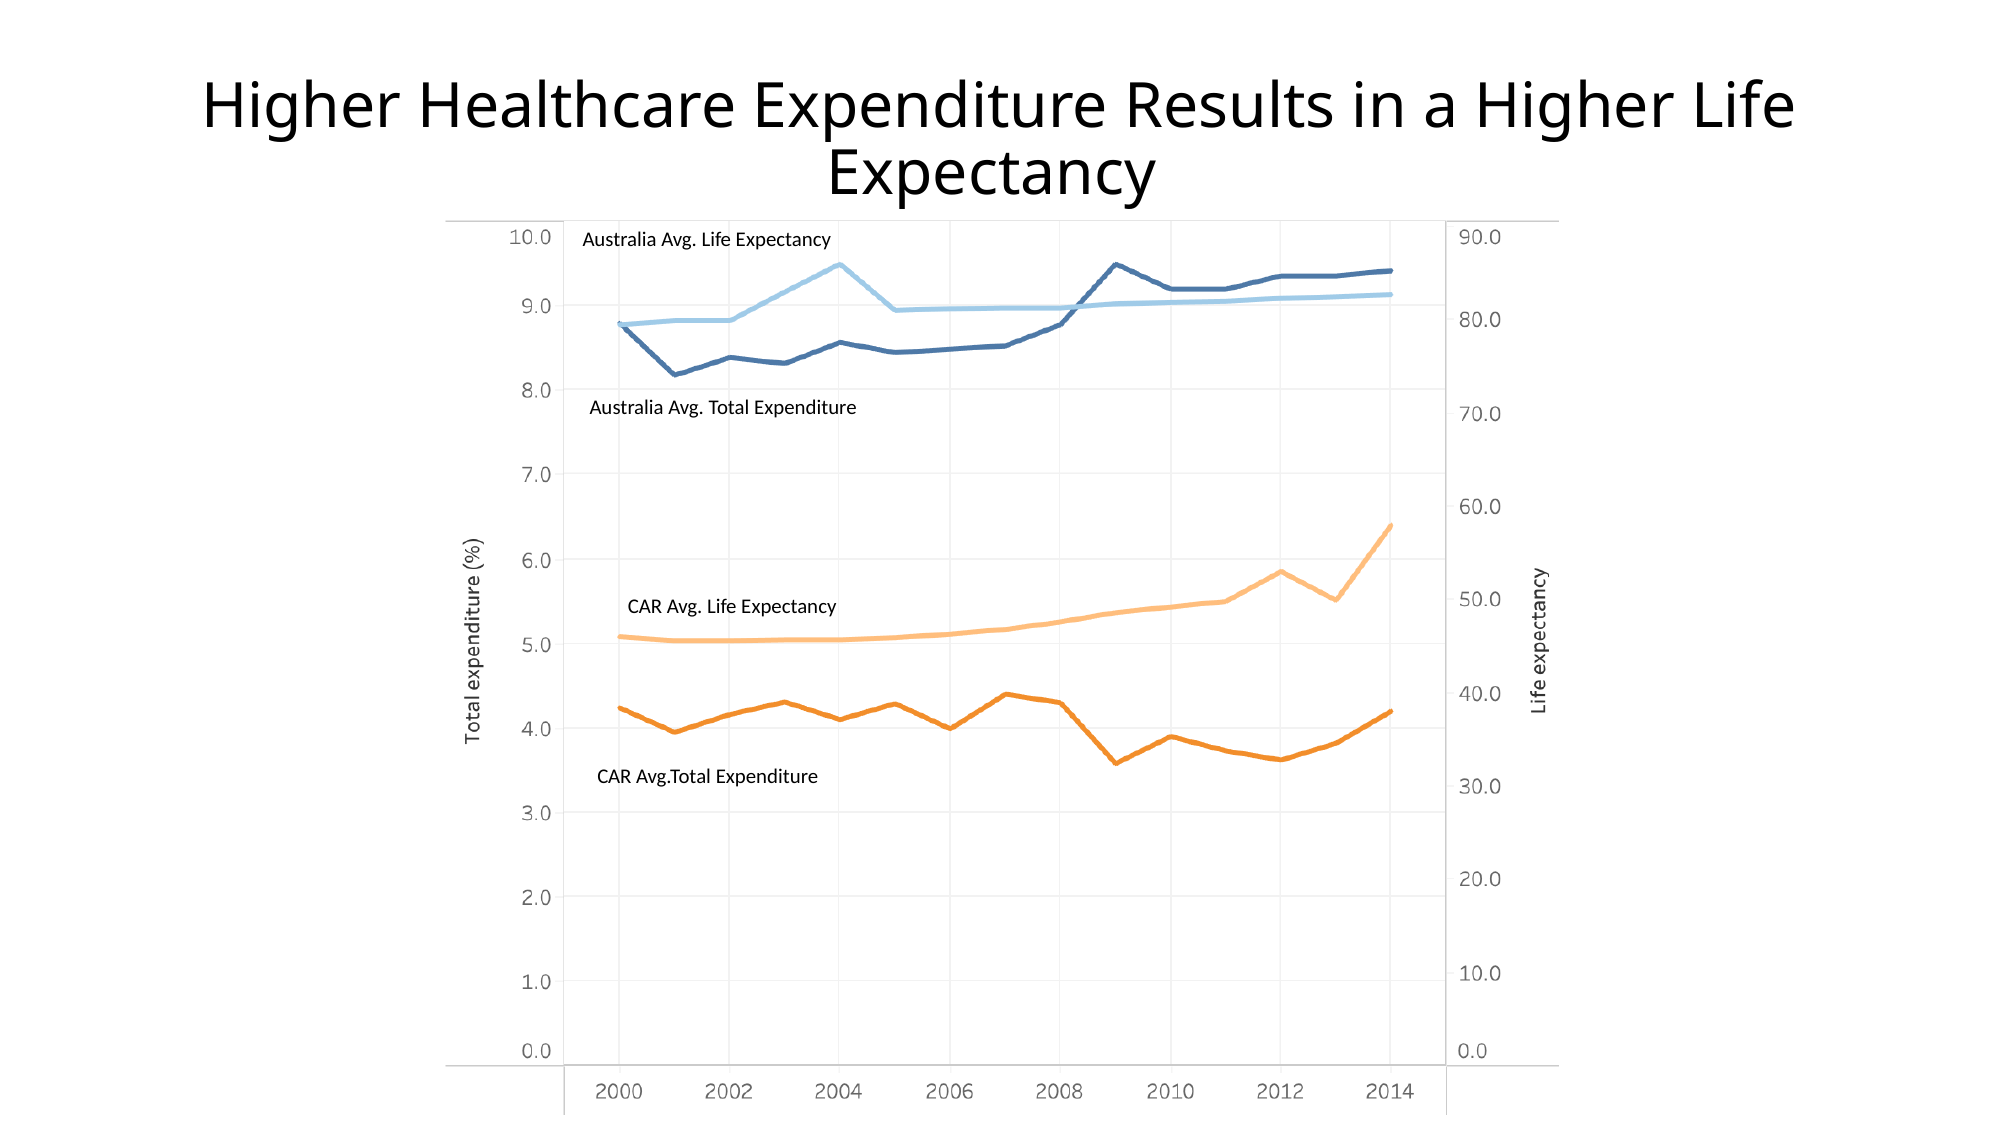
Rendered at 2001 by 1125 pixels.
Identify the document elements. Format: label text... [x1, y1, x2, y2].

picture [440, 210, 1559, 1125]
title Higher Healthcare Expenditure Results in a Higher Life Expectancy [137, 33, 1863, 249]
